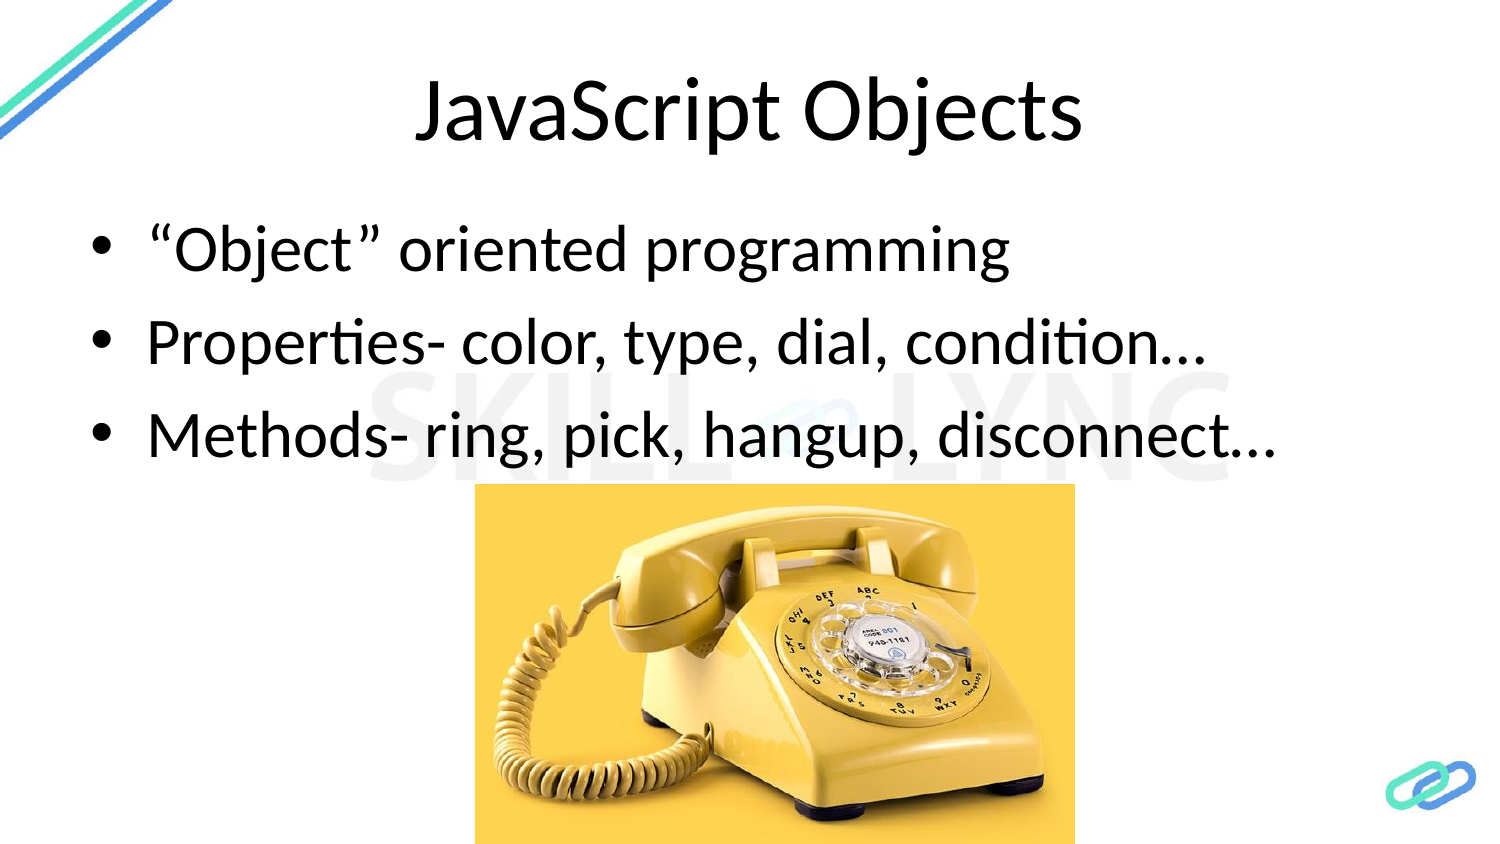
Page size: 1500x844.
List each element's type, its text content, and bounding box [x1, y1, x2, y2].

picture [0, 0, 1500, 844]
list “Object” oriented programming Properties- color, type, dial, condition… Methods- ring, pick, hangup, disconnect… [75, 196, 1425, 754]
title JavaScript Objects [75, 33, 1425, 175]
